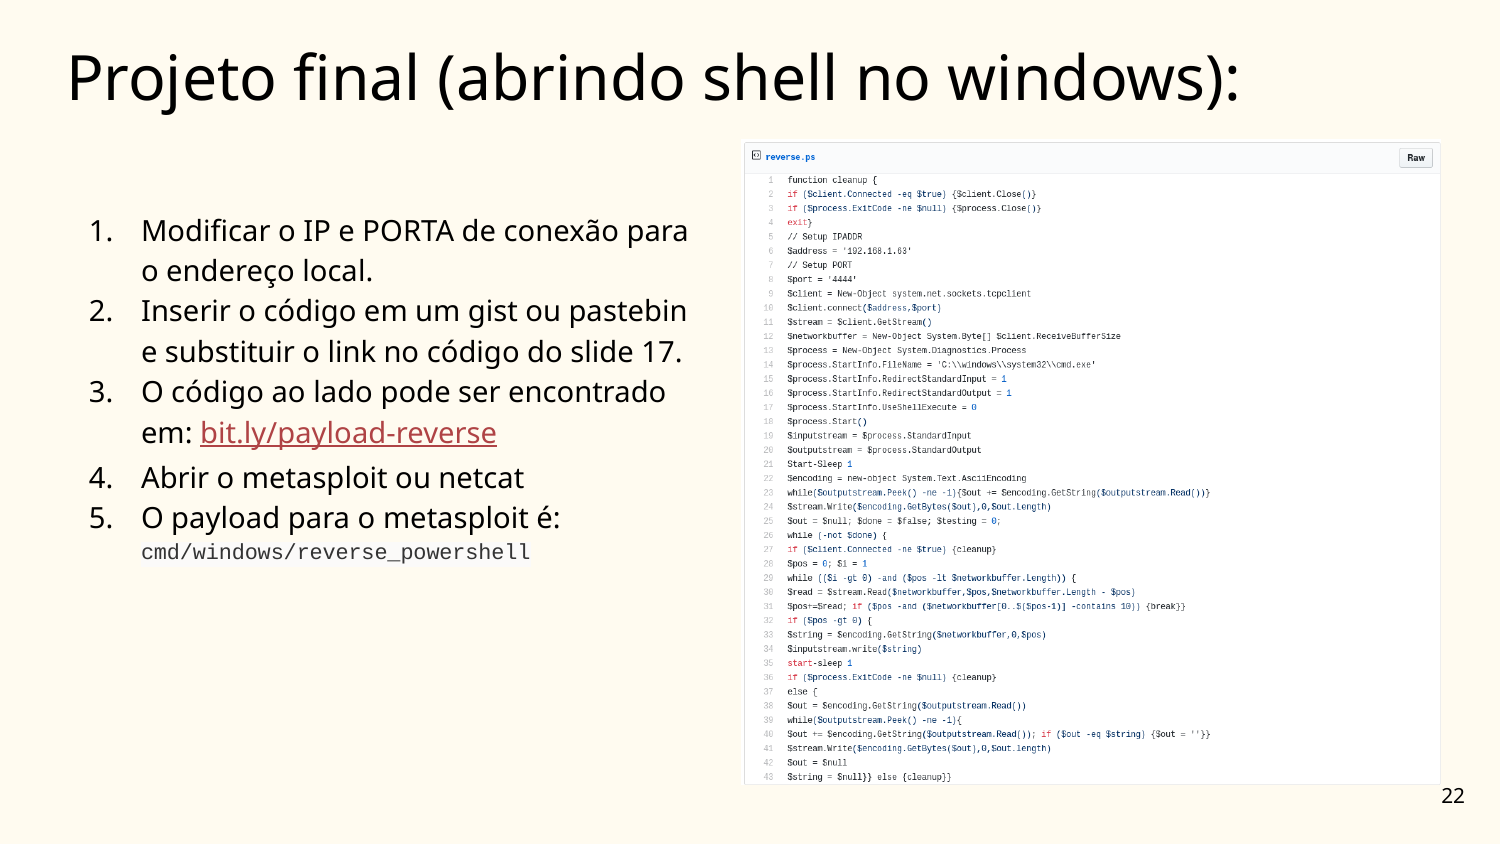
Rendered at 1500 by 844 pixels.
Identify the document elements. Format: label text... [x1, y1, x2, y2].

list Modificar o IP e PORTA de conexão para o endereço local. Inserir o código em um gist ou pastebin e substituir o link no código do slide 17. O código ao lado pode ser encontrado em: bit.ly/payload-reverse Abrir o metasploit ou netcat O payload para o metasploit é: cmd/windows/reverse_powershell [51, 192, 708, 750]
slide_number ‹#› [1389, 764, 1480, 830]
picture [741, 139, 1441, 785]
title Projeto final (abrindo shell no windows): [51, 23, 1449, 124]
